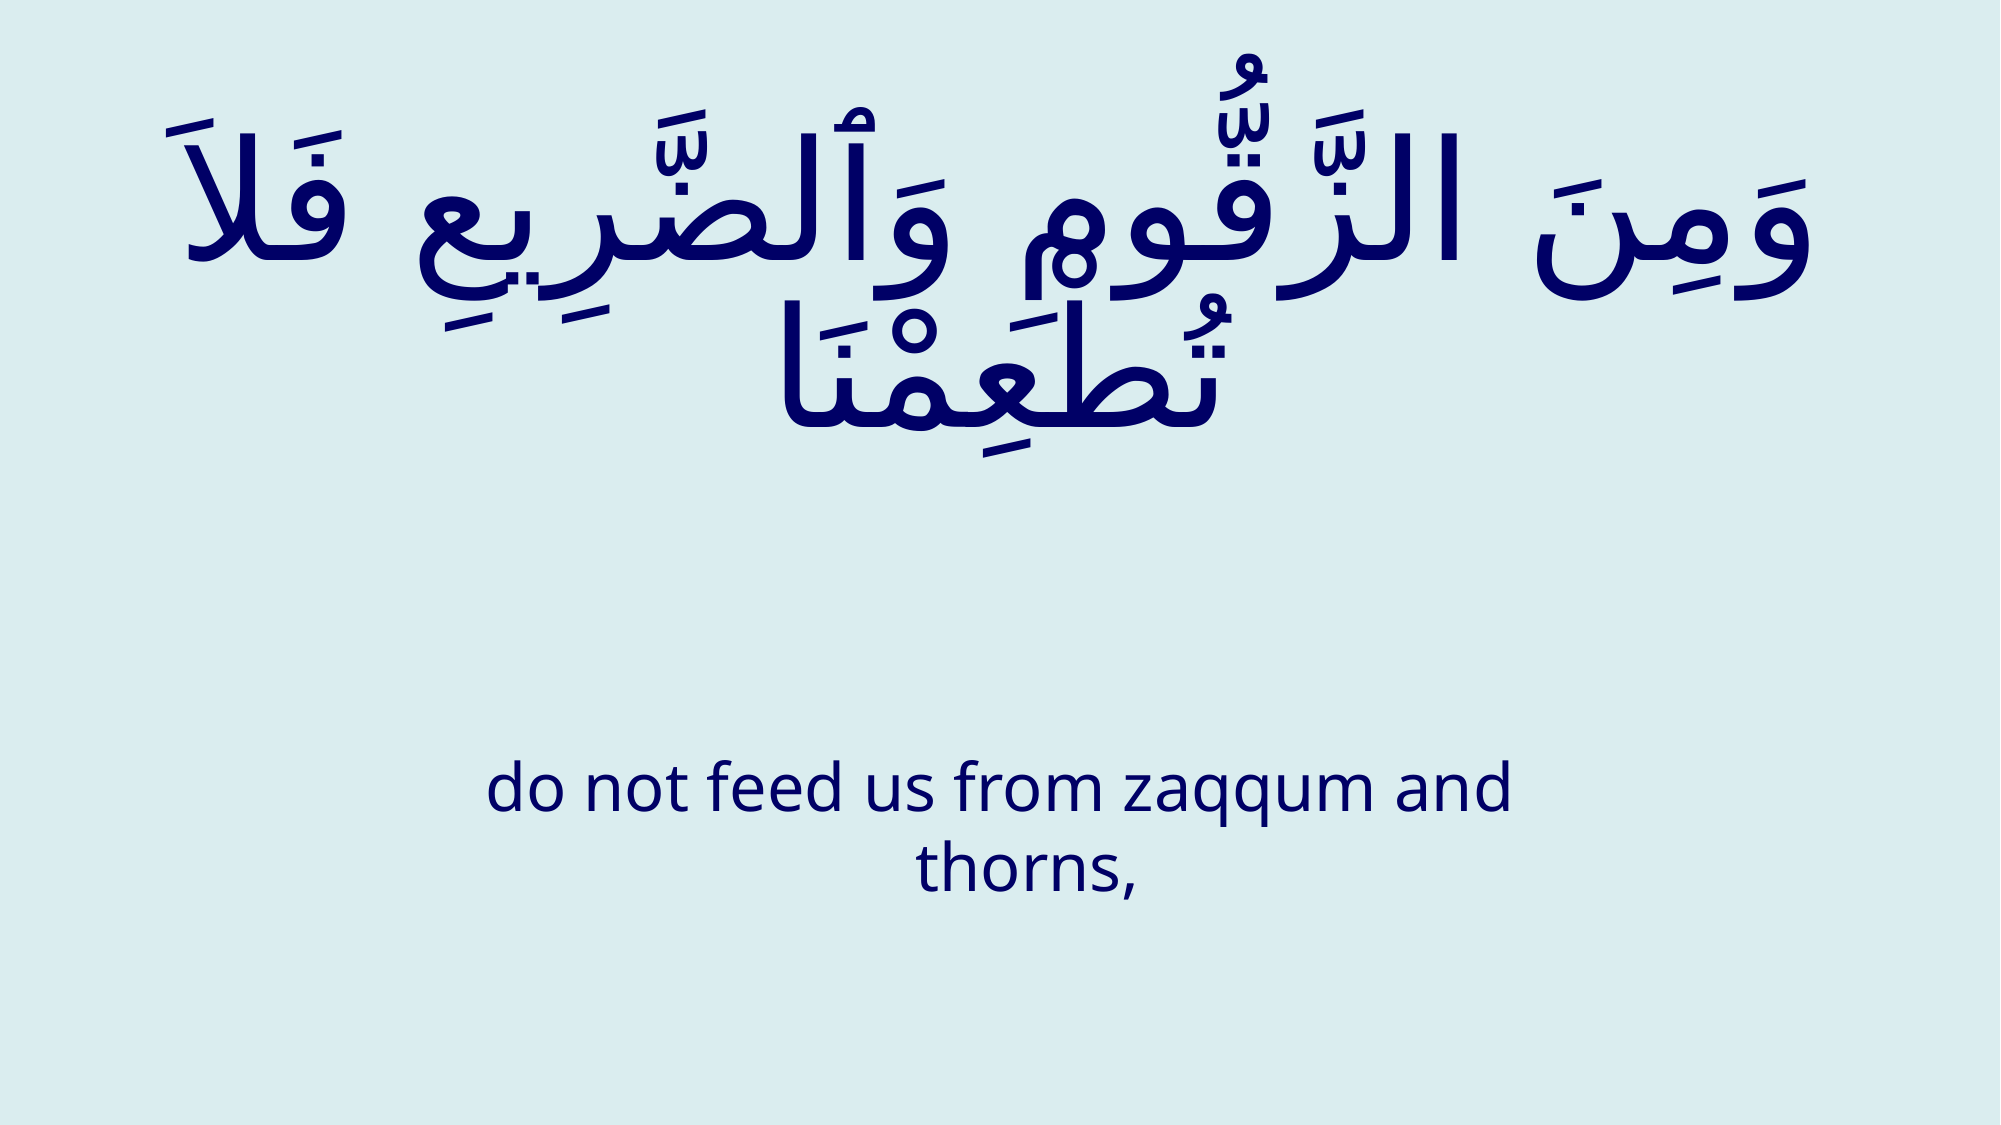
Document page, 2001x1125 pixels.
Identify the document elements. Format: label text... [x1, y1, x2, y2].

title وَمِنَ الزَّقُّومِ وَٱلضَّرِيعِ فَلاَ تُطْعِمْنَا [0, 200, 2000, 388]
list do not feed us from zaqqum and thorns, [356, 737, 1644, 1050]
